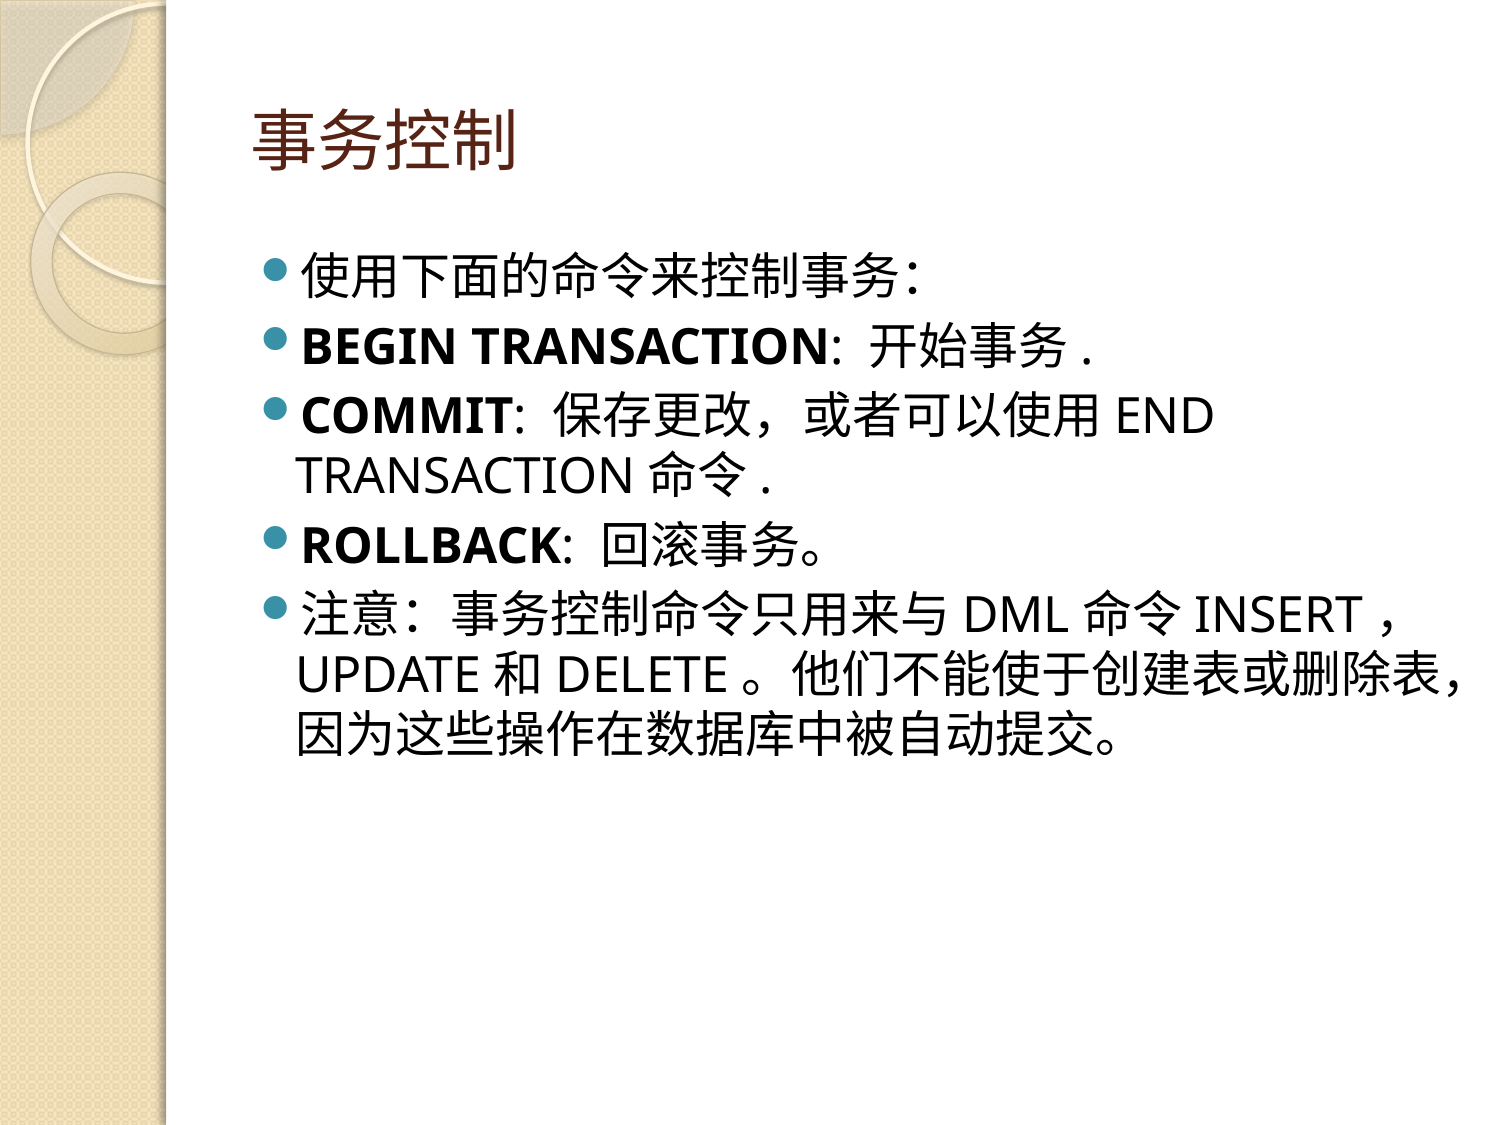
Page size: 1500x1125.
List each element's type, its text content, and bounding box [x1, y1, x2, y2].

title 事务控制 [235, 45, 1466, 233]
list 使用下面的命令来控制事务： BEGIN TRANSACTION: 开始事务. COMMIT: 保存更改，或者可以使用END TRANSACTION命令. ROLLBACK: 回滚事务。 注意：事务控制命令只用来与DML命令INSERT，UPDATE和DELETE。他们不能使于创建表或删除表，因为这些操作在数据库中被自动提交。 [235, 237, 1466, 1025]
